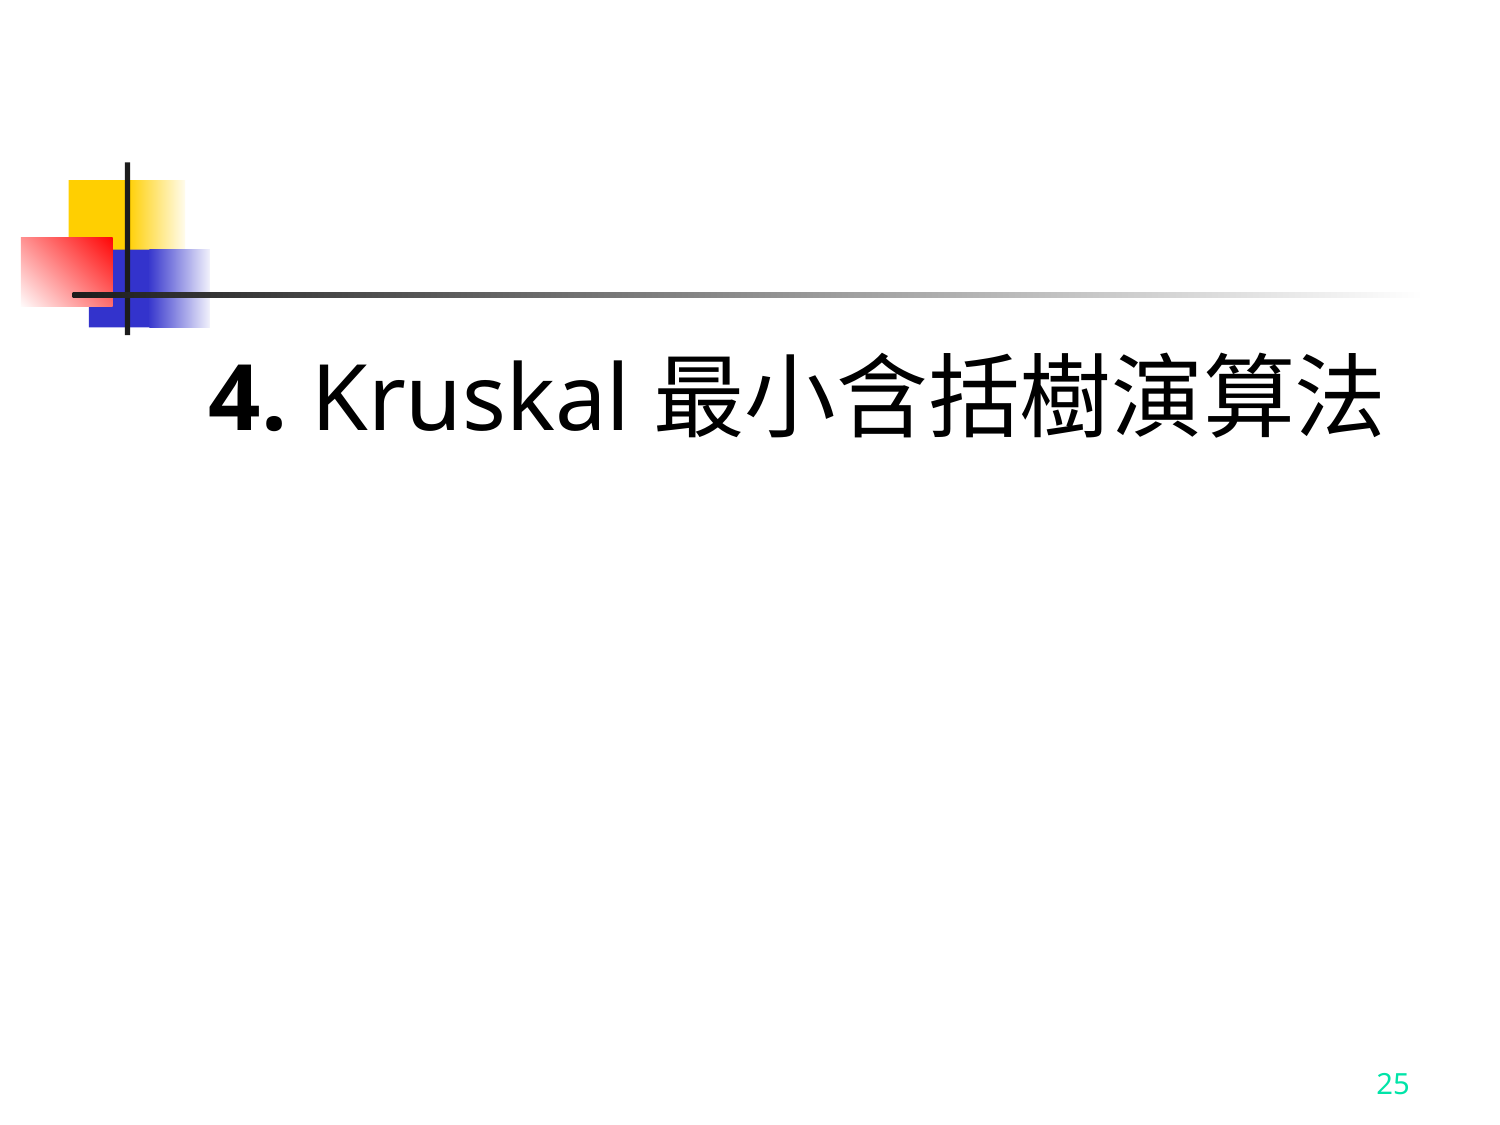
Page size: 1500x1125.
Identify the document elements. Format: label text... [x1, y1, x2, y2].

slide_number 25 [1112, 1037, 1426, 1113]
list 4. Kruskal最小含括樹演算法 [193, 331, 1469, 1006]
